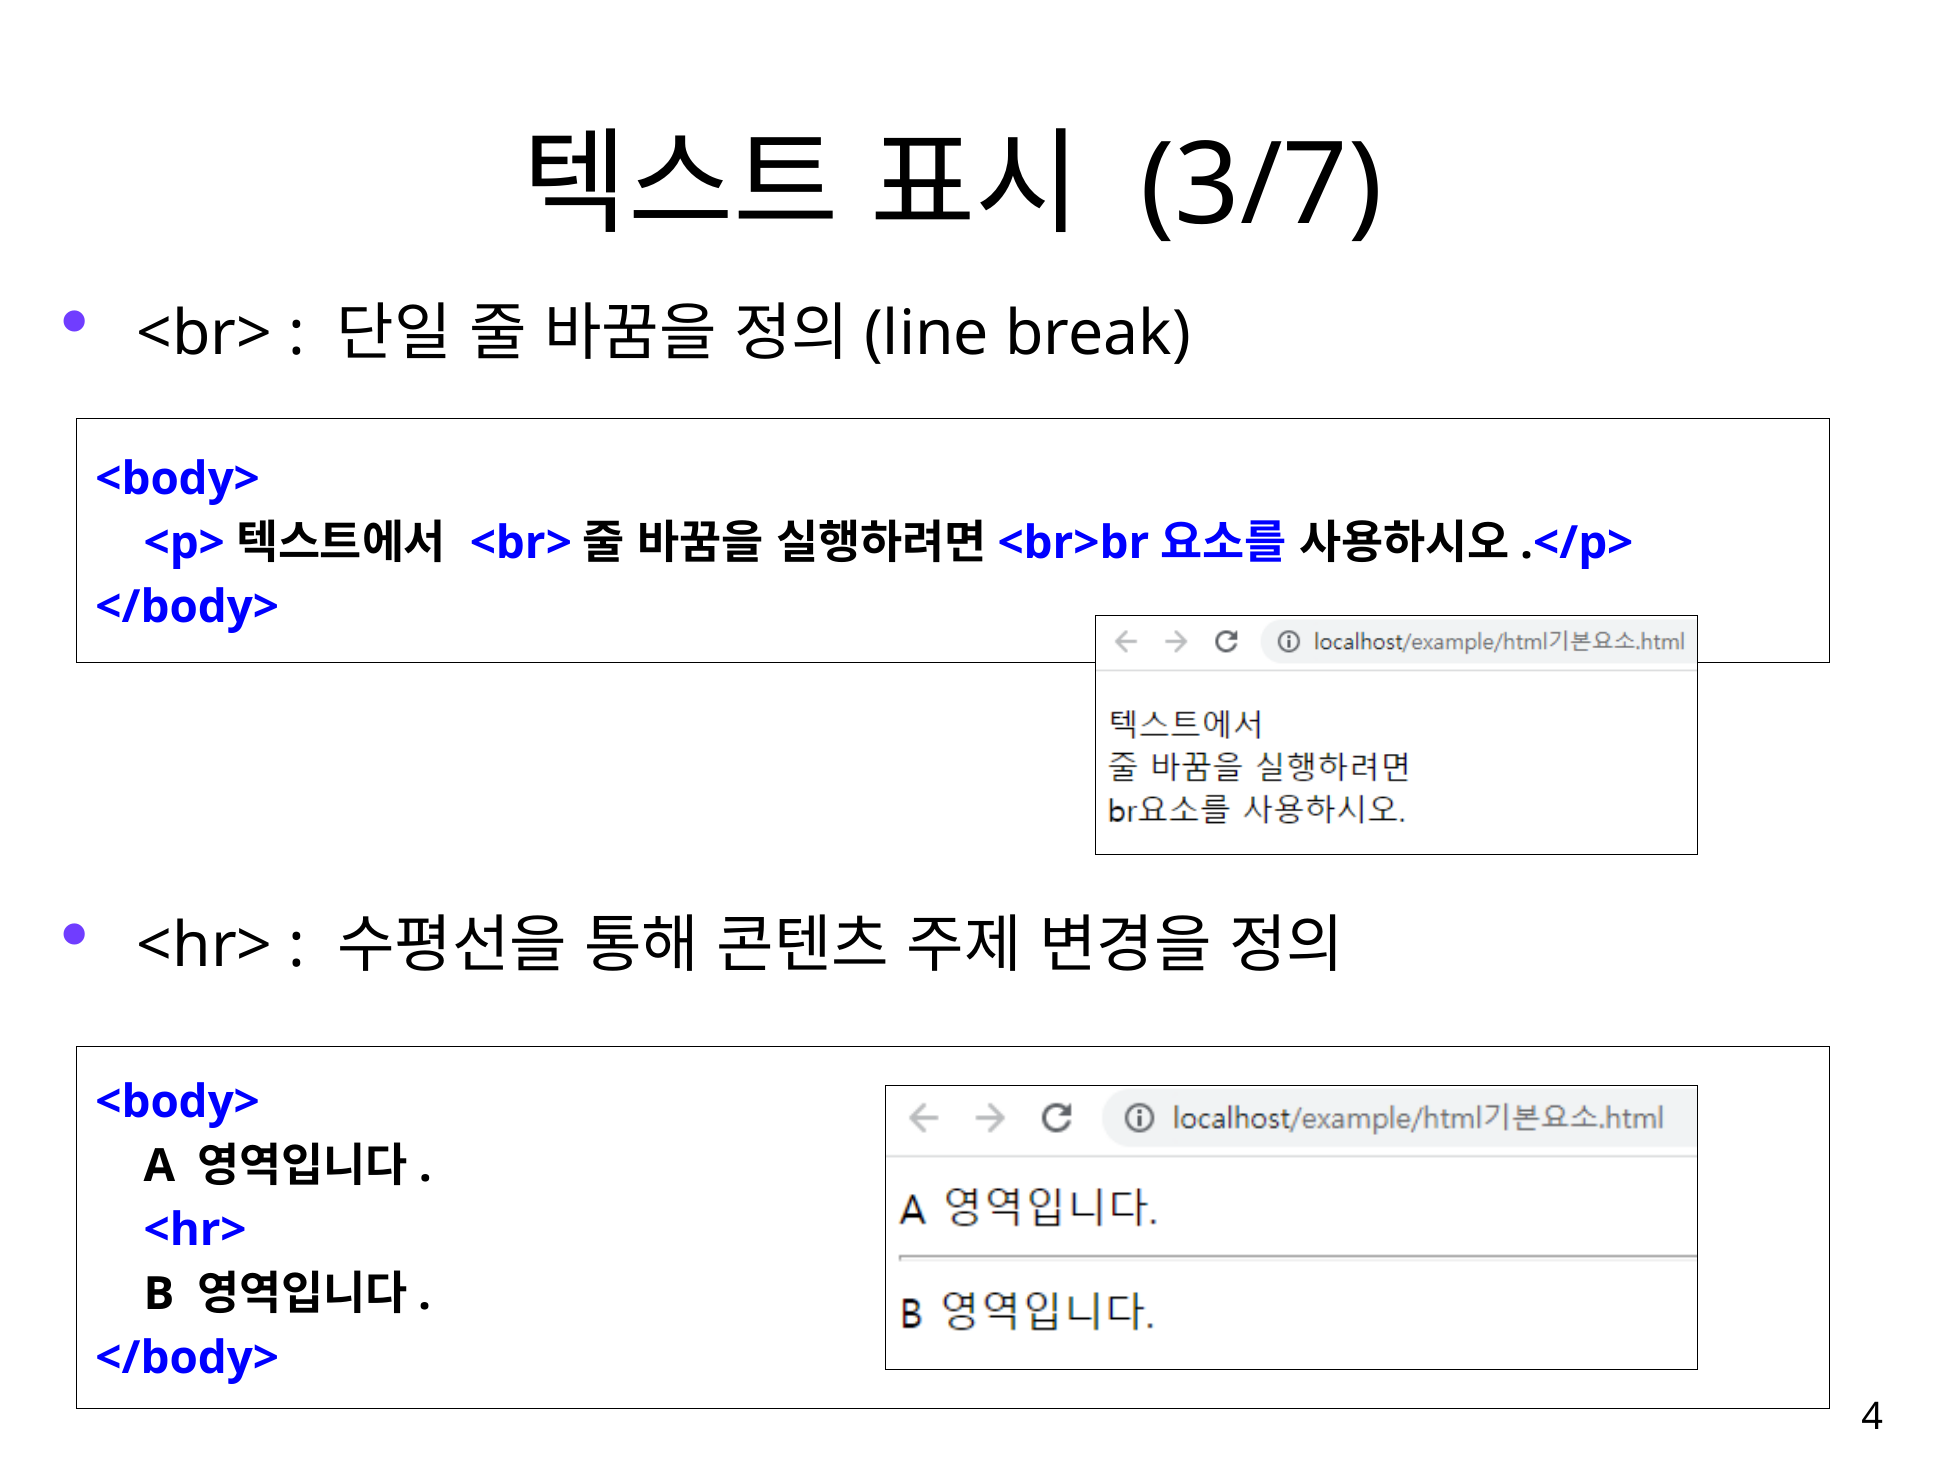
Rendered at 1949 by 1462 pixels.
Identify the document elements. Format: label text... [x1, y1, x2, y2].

list <br> : 단일 줄 바꿈을 정의(line break) <hr> : 수평선을 통해 콘텐츠 주제 변경을 정의 [48, 284, 1897, 1343]
slide_number 4 [1496, 1372, 1899, 1462]
text_box <body> <p>텍스트에서 <br>줄 바꿈을 실행하려면<br>br요소를 사용하시오.</p> </body> [76, 418, 1830, 663]
picture [1095, 615, 1698, 855]
text_box <body> A 영역입니다. <hr> B 영역입니다. </body> [76, 1046, 1830, 1409]
picture [885, 1085, 1698, 1370]
title 텍스트 표시 (3/7) [156, 92, 1749, 255]
